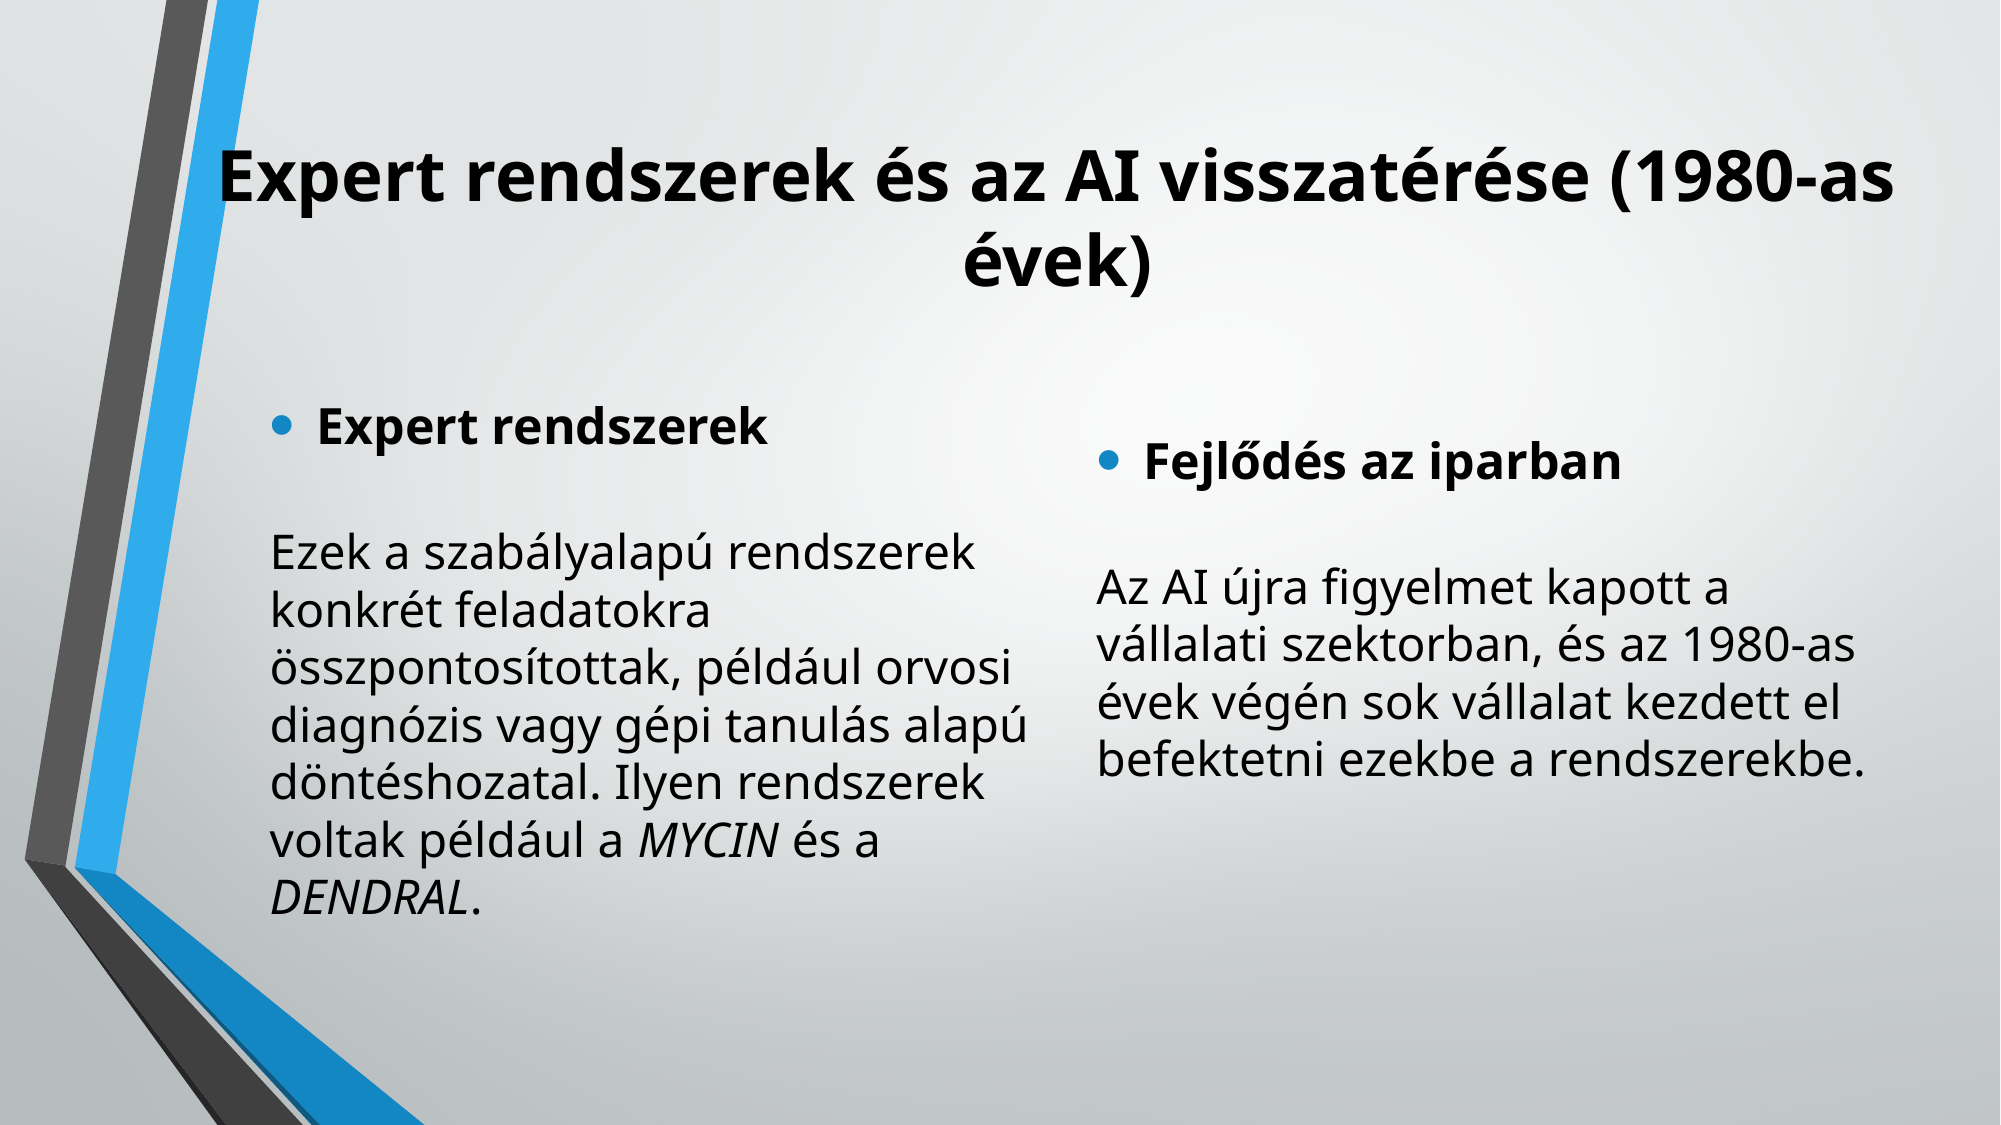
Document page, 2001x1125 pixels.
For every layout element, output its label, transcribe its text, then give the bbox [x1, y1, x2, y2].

title Expert rendszerek és az AI visszatérése (1980-as évek) [114, 107, 2000, 323]
list Fejlődés az iparban Az AI újra figyelmet kapott a vállalati szektorban, és az 1980-as évek végén sok vállalat kezdett el befektetni ezekbe a rendszerekbe. [1081, 351, 1885, 865]
list Expert rendszerek Ezek a szabályalapú rendszerek konkrét feladatokra összpontosítottak, például orvosi diagnózis vagy gépi tanulás alapú döntéshozatal. Ilyen rendszerek voltak például a MYCIN és a DENDRAL. [254, 403, 1058, 916]
